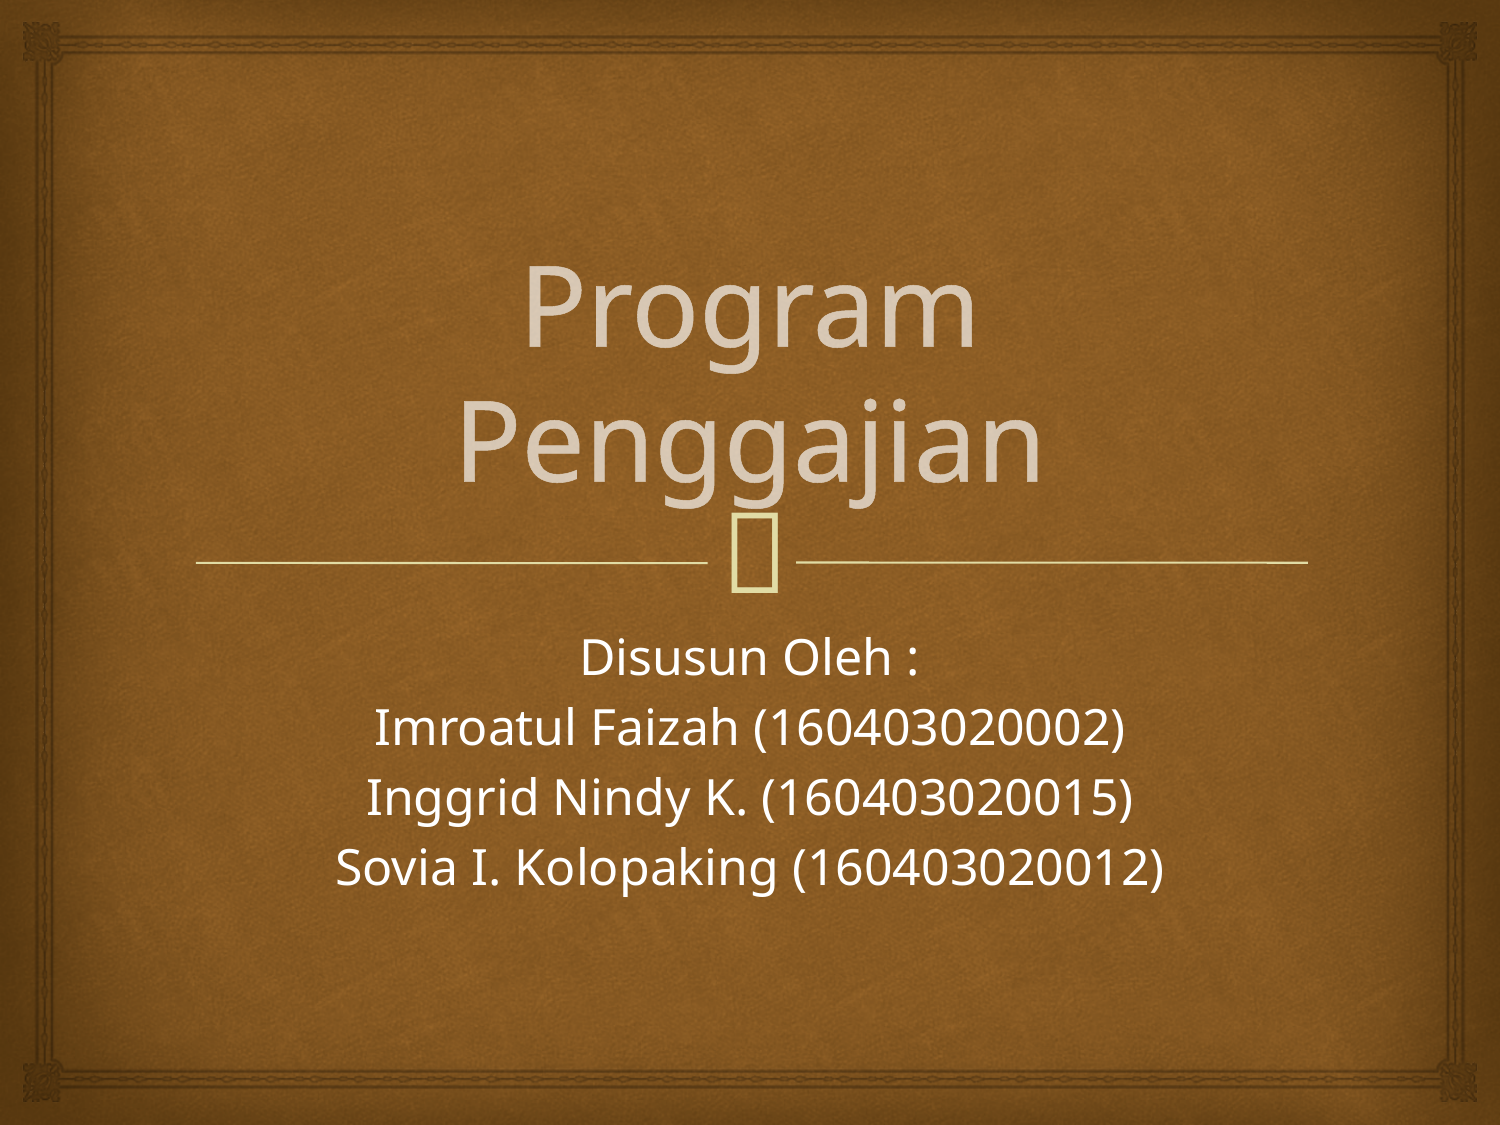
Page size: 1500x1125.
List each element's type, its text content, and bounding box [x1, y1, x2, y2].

title Program Penggajian [194, 227, 1306, 512]
subtitle Disusun Oleh : Imroatul Faizah (160403020002) Inggrid Nindy K. (160403020015) Sovia I. Kolopaking (160403020012) [225, 618, 1275, 906]
picture [0, 0, 1500, 1125]
